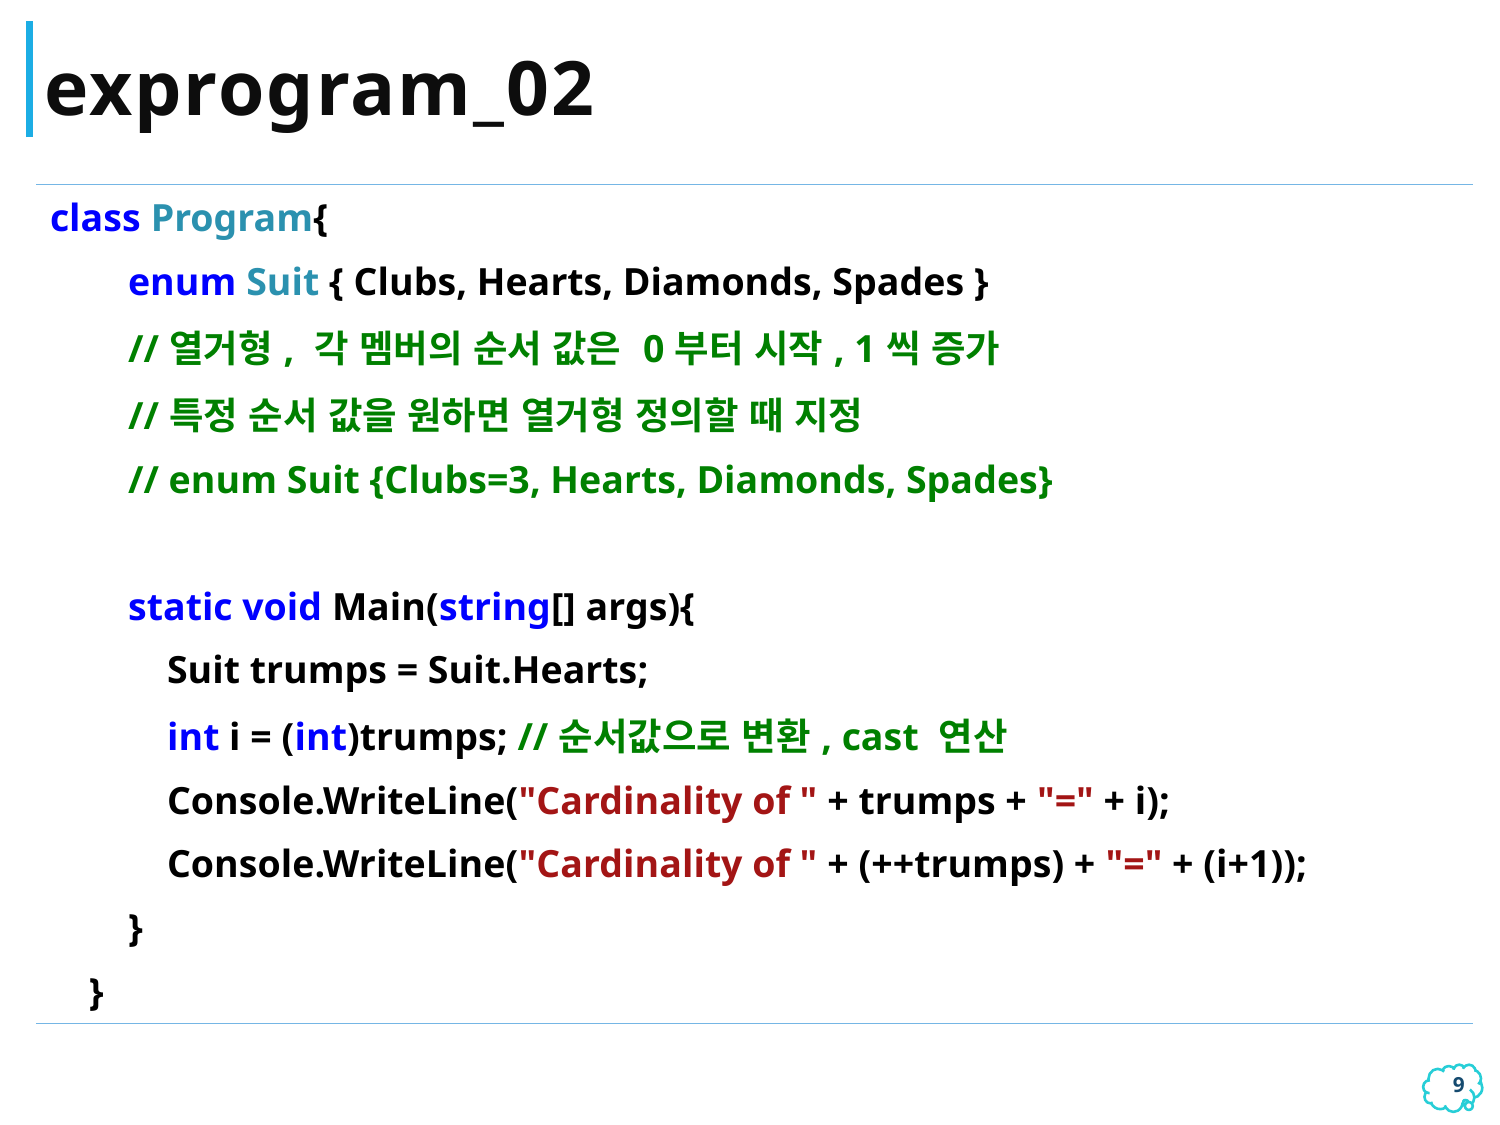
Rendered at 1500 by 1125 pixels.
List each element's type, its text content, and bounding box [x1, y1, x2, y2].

table_header class Program{ enum Suit { Clubs, Hearts, Diamonds, Spades } //열거형, 각 멤버의 순서 값은 0부터 시작, 1씩 증가 //특정 순서 값을 원하면 열거형 정의할 때 지정 // enum Suit {Clubs=3, Hearts, Diamonds, Spades} static void Main(string[] args){ Suit trumps = Suit.Hearts; int i = (int)trumps; //순서값으로 변환, cast 연산 Console.WriteLine("Cardinality of " + trumps + "=" + i); Console.WriteLine("Cardinality of " + (++trumps) + "=" + (i+1)); } } [36, 185, 1473, 1023]
slide_number 8 [1385, 1059, 1480, 1111]
title exprogram_02 [29, 21, 1226, 138]
